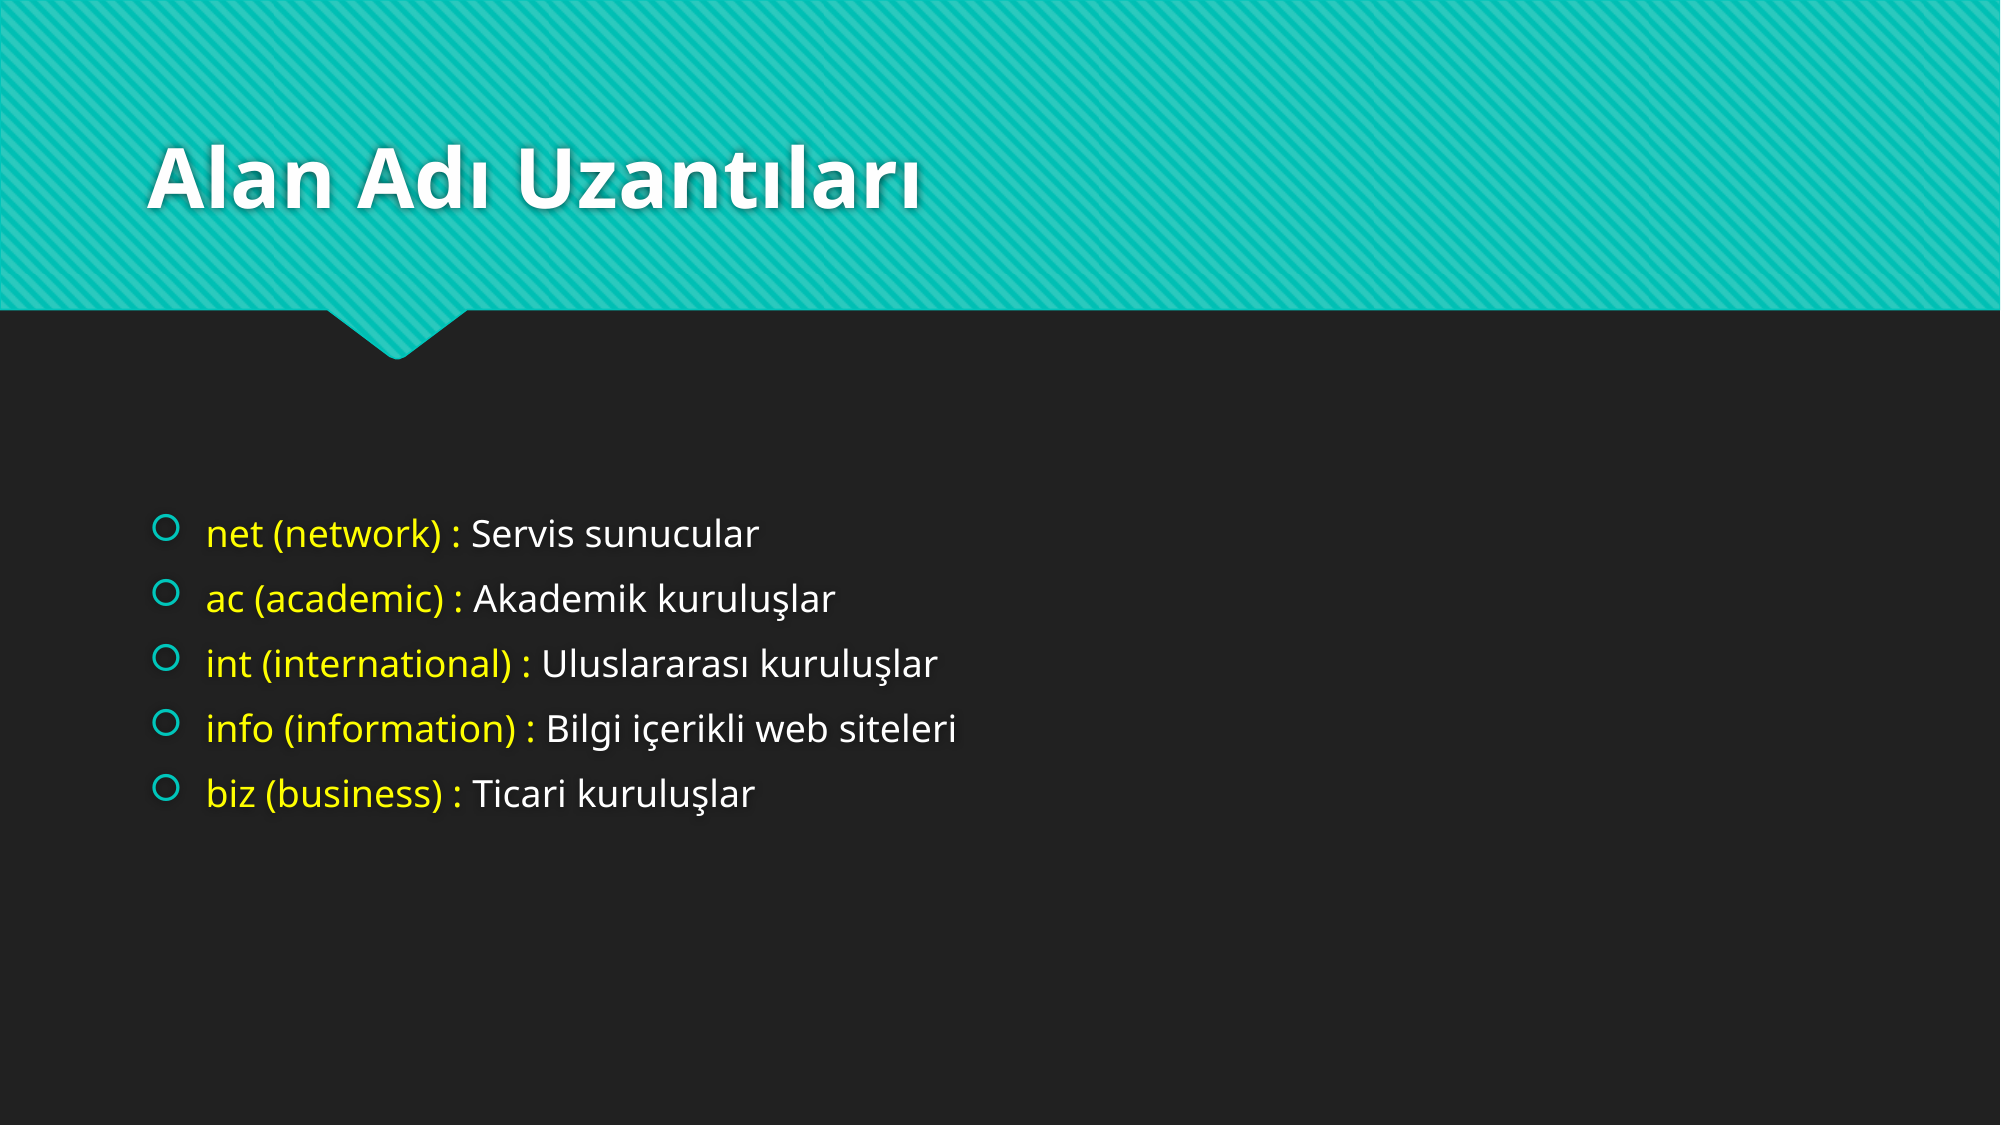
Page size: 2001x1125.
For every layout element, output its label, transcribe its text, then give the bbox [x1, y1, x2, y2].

list net (network) : Servis sunucular ac (academic) : Akademik kuruluşlar int (international) : Uluslararası kuruluşlar info (information) : Bilgi içerikli web siteleri biz (business) : Ticari kuruluşlar [134, 364, 1866, 962]
title Alan Adı Uzantıları [132, 73, 1868, 233]
